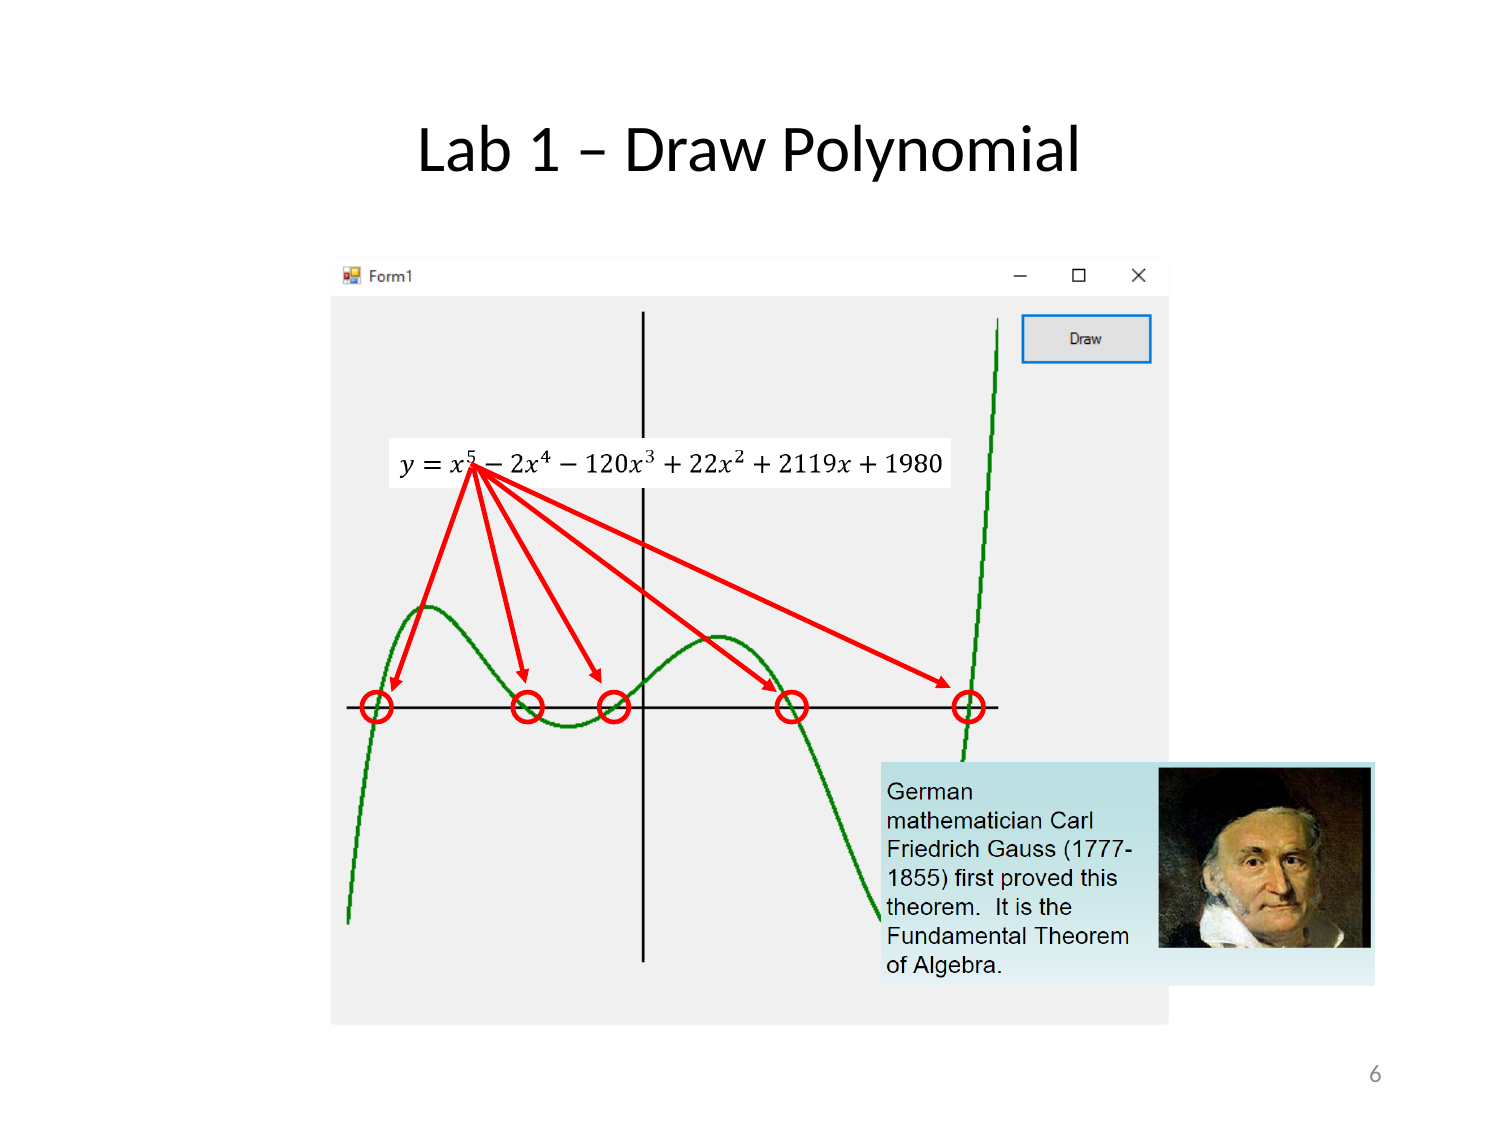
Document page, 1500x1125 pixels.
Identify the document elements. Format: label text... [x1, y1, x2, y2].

title Lab 1 – Draw Polynomial [103, 59, 1397, 241]
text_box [391, 463, 951, 693]
slide_number 6 [1059, 1042, 1397, 1103]
picture [330, 256, 1375, 1026]
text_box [361, 692, 984, 723]
